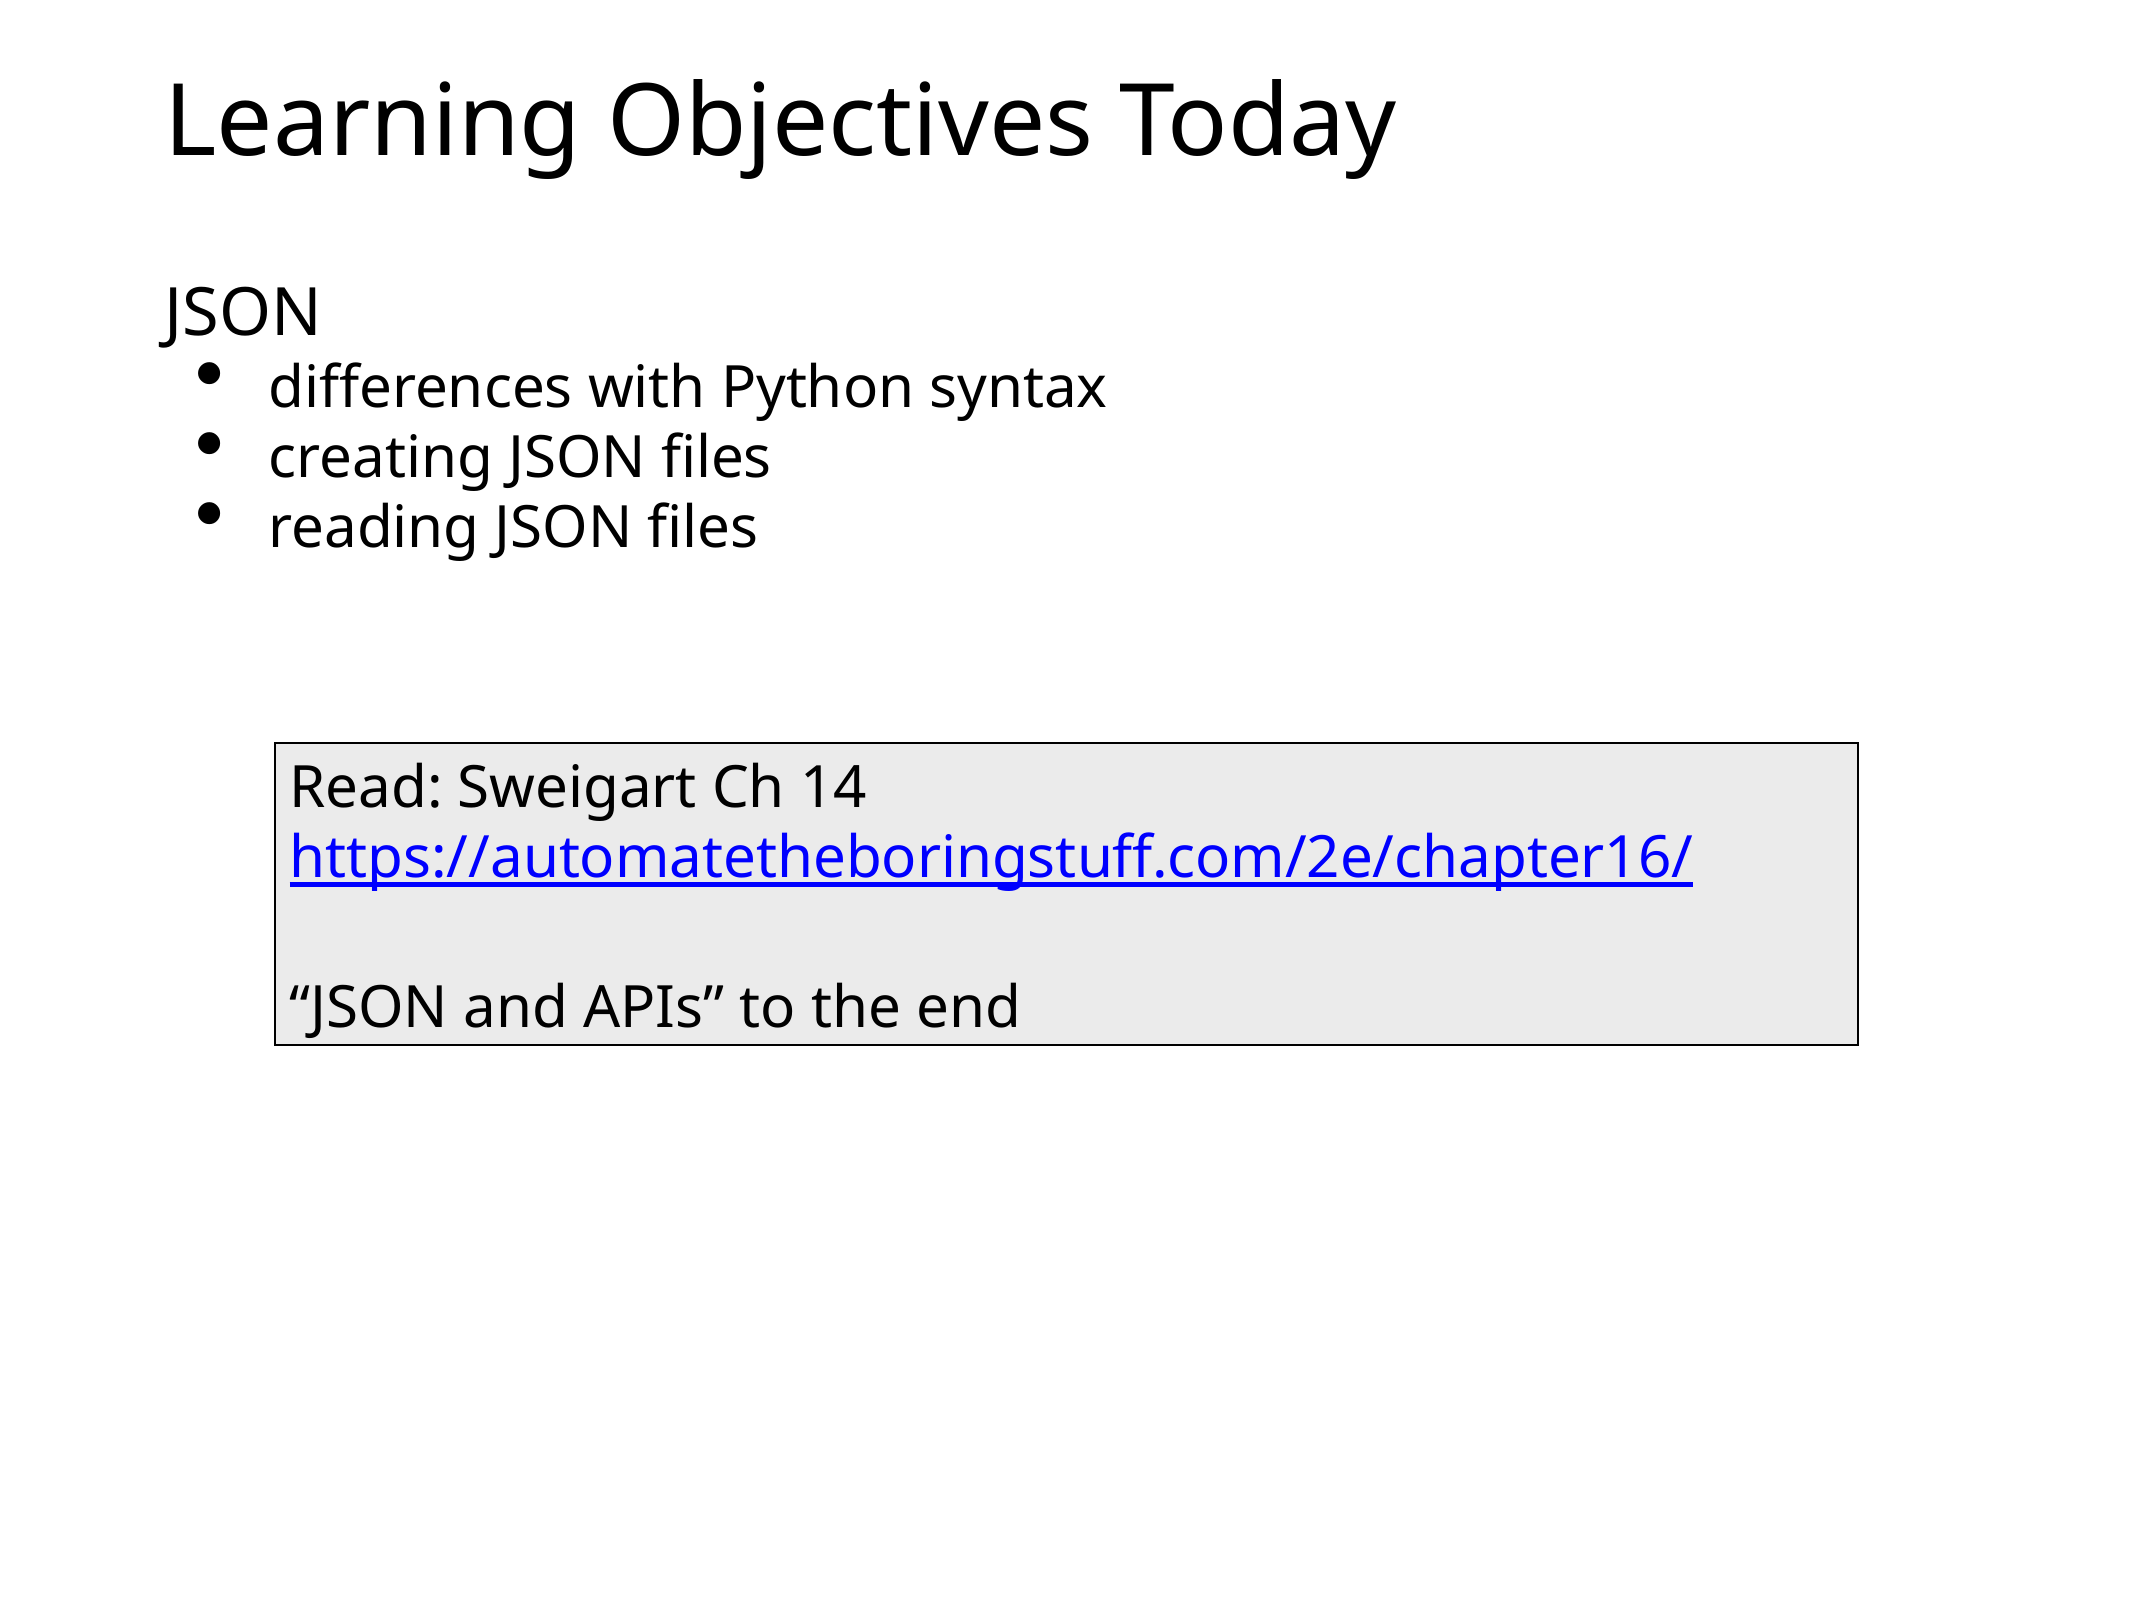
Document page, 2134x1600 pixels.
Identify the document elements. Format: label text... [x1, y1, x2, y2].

title Learning Objectives Today [155, 41, 1978, 191]
list JSON differences with Python syntax creating JSON files reading JSON files [155, 259, 1978, 1529]
text_box Read: Sweigart Ch 14 https://automatetheboringstuff.com/2e/chapter16/ “JSON and APIs” to the end [275, 743, 1859, 1045]
